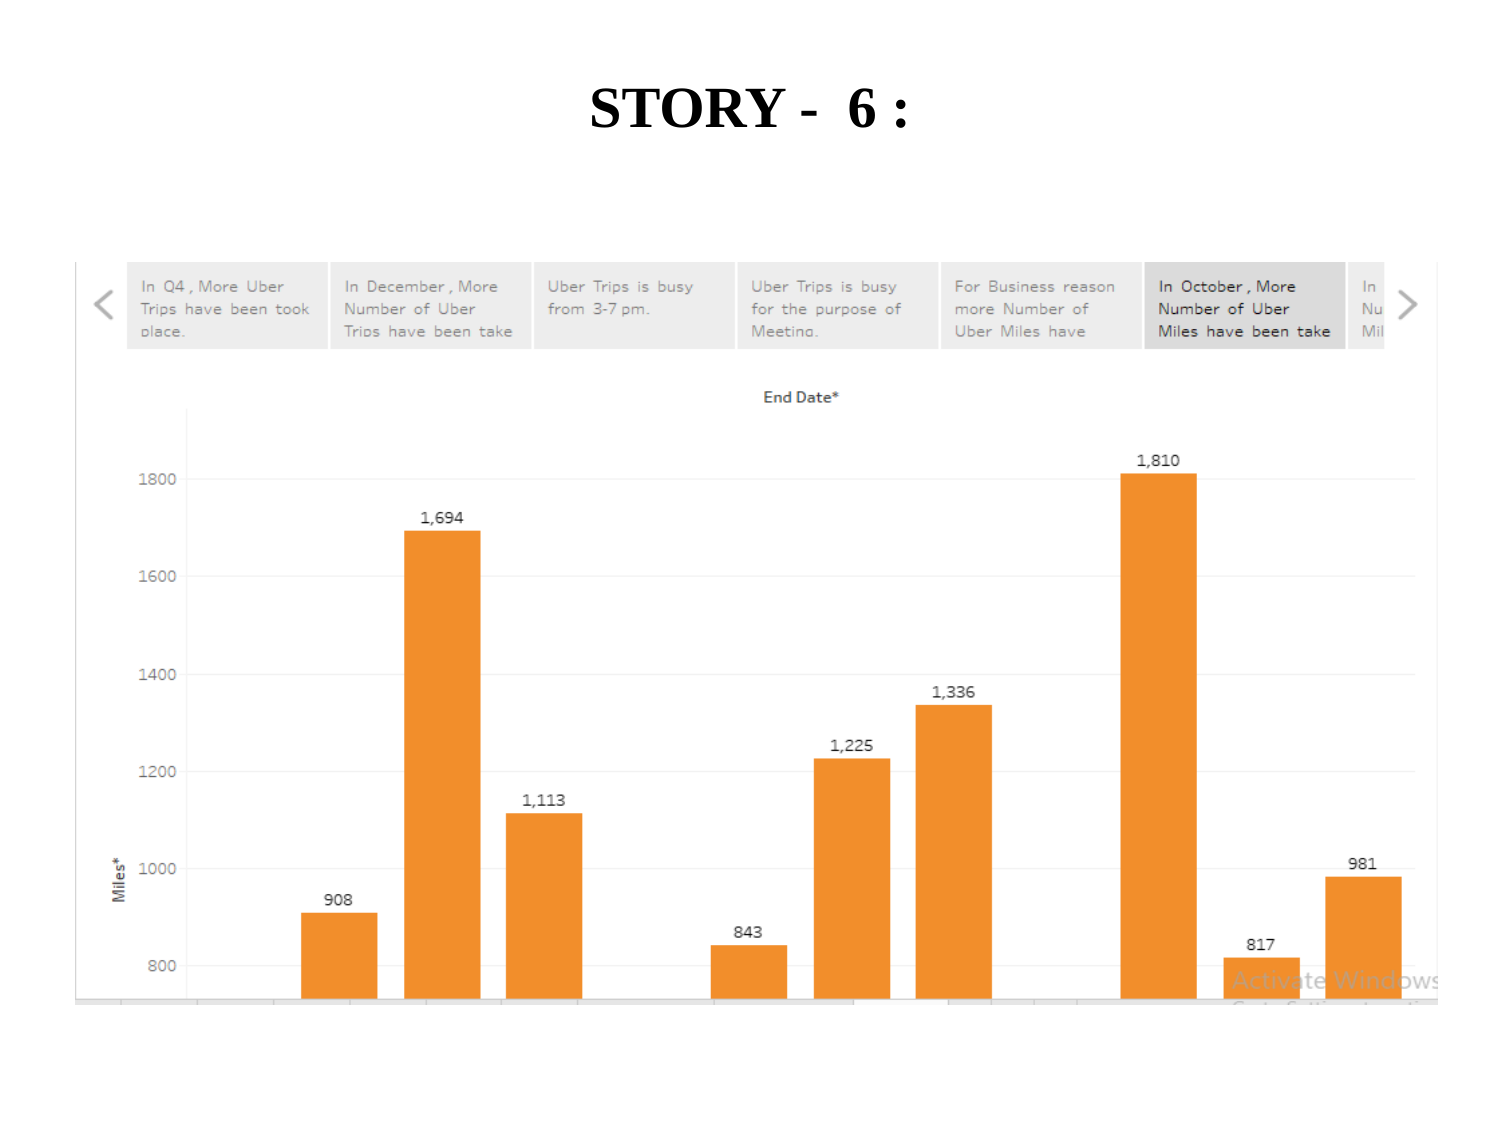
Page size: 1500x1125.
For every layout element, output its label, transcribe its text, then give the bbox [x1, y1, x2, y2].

title STORY - 6 : [75, 45, 1425, 233]
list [74, 262, 1438, 1006]
